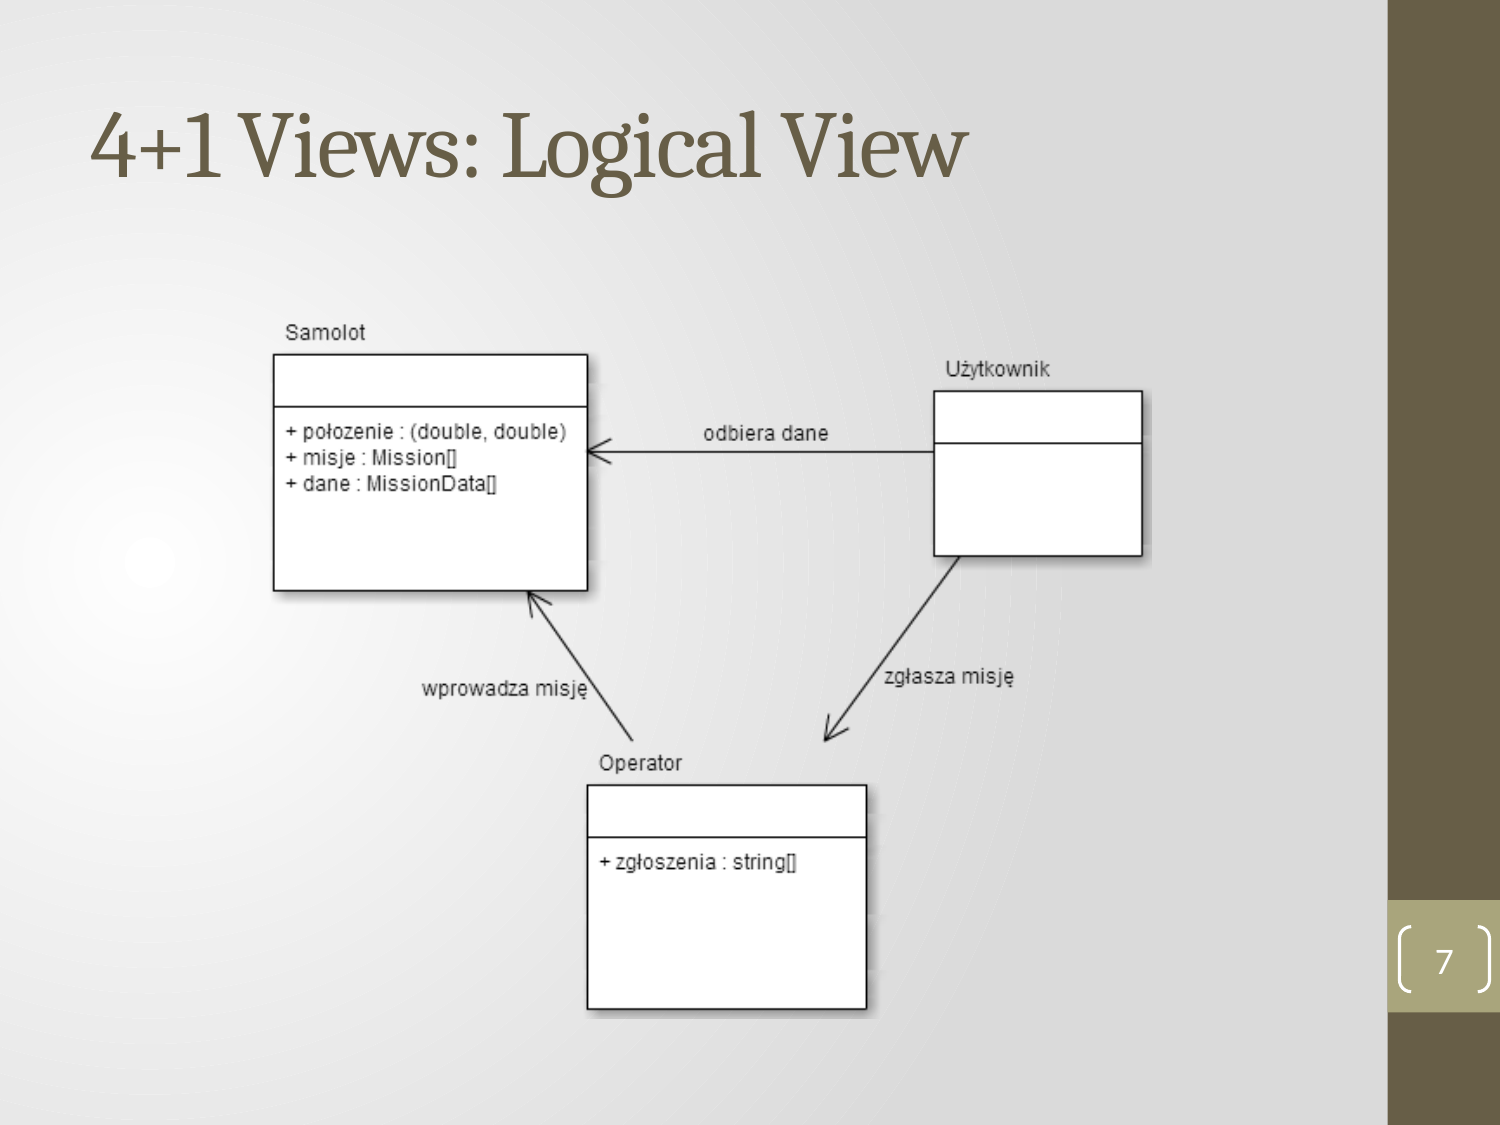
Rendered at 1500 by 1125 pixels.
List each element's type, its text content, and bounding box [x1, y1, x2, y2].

title 4+1 Views: Logical View [75, 45, 1325, 233]
slide_number 7 [1397, 925, 1492, 994]
picture [40, 290, 1153, 1019]
